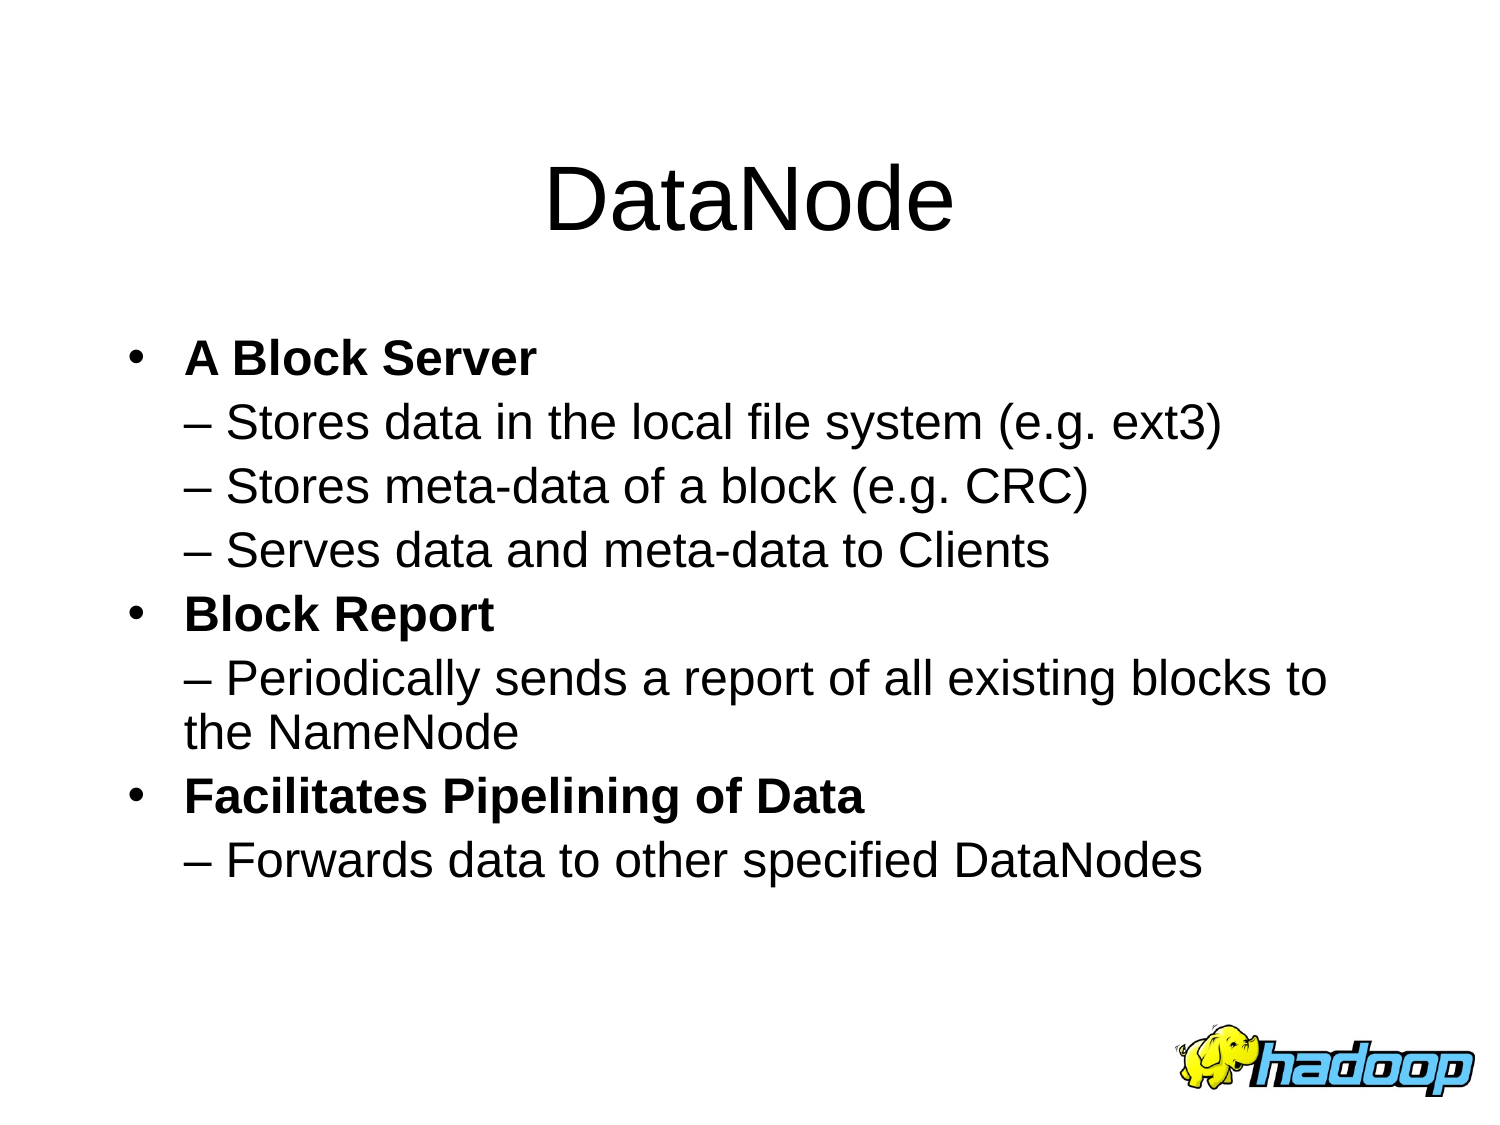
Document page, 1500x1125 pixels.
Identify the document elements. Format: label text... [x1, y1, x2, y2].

list A Block Server – Stores data in the local file system (e.g. ext3) – Stores meta-data of a block (e.g. CRC) – Serves data and meta-data to Clients Block Report – Periodically sends a report of all existing blocks to the NameNode Facilitates Pipelining of Data – Forwards data to other specified DataNodes [112, 324, 1388, 1000]
picture [1175, 1024, 1475, 1097]
title DataNode [112, 99, 1388, 288]
